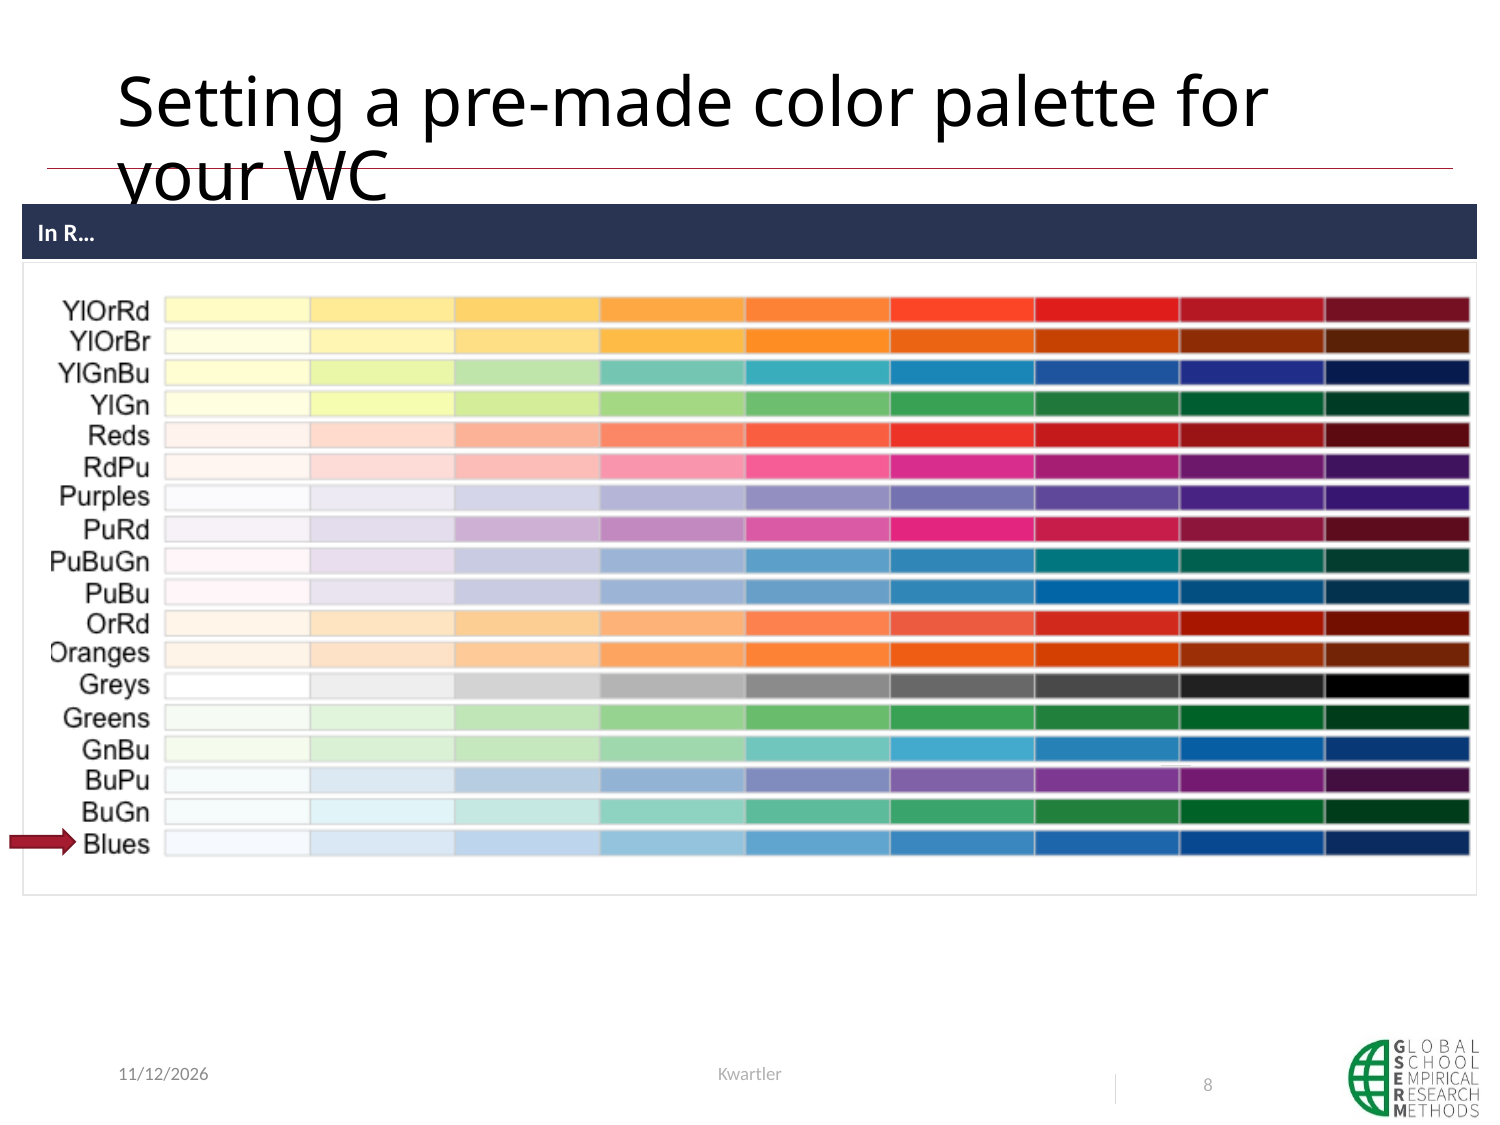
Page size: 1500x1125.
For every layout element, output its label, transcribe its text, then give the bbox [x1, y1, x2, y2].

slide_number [103, 1042, 441, 1103]
picture [50, 289, 1472, 869]
text_box [9, 834, 50, 849]
footer Kwartler [496, 1042, 1004, 1103]
text_box [22, 261, 1478, 896]
slide_number 8 [1188, 1042, 1330, 1103]
title Setting a pre-made color palette for your WC [103, 59, 1397, 157]
text_box In R… [22, 203, 1478, 260]
picture [1342, 1031, 1500, 1120]
